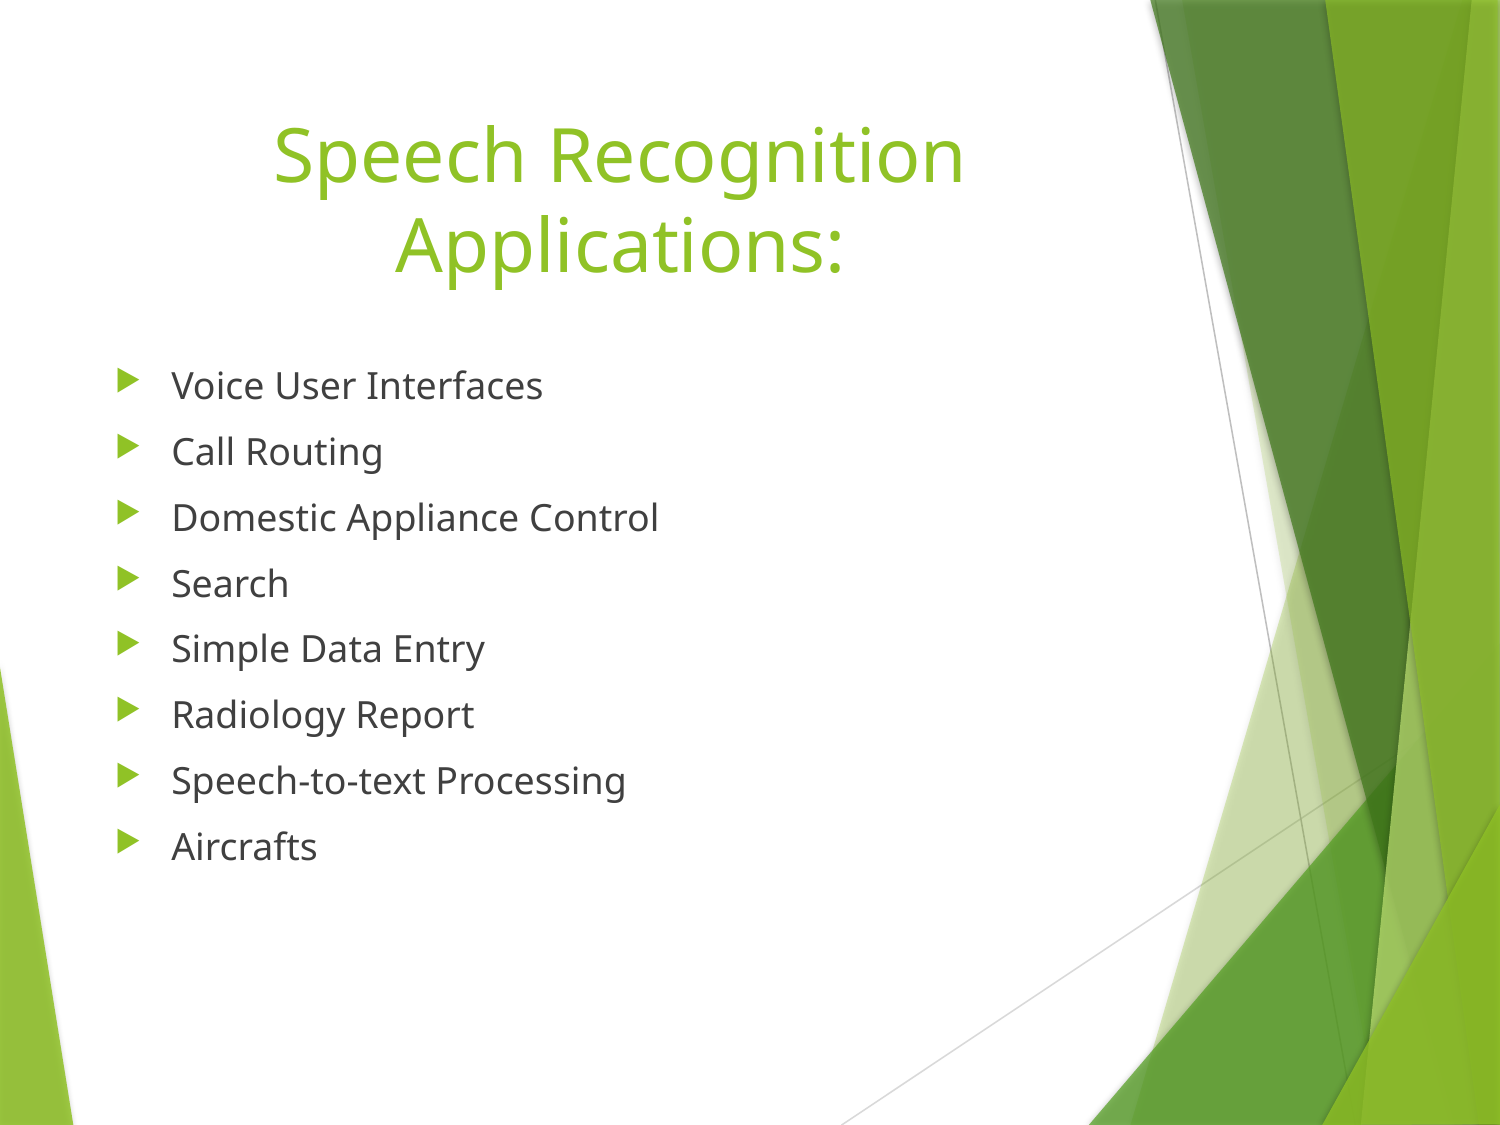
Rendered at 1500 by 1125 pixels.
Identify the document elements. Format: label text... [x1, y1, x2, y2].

list Voice User Interfaces Call Routing Domestic Appliance Control Search Simple Data Entry Radiology Report Speech-to-text Processing Aircrafts [99, 354, 1142, 992]
title Speech Recognition Applications: [99, 99, 1142, 317]
